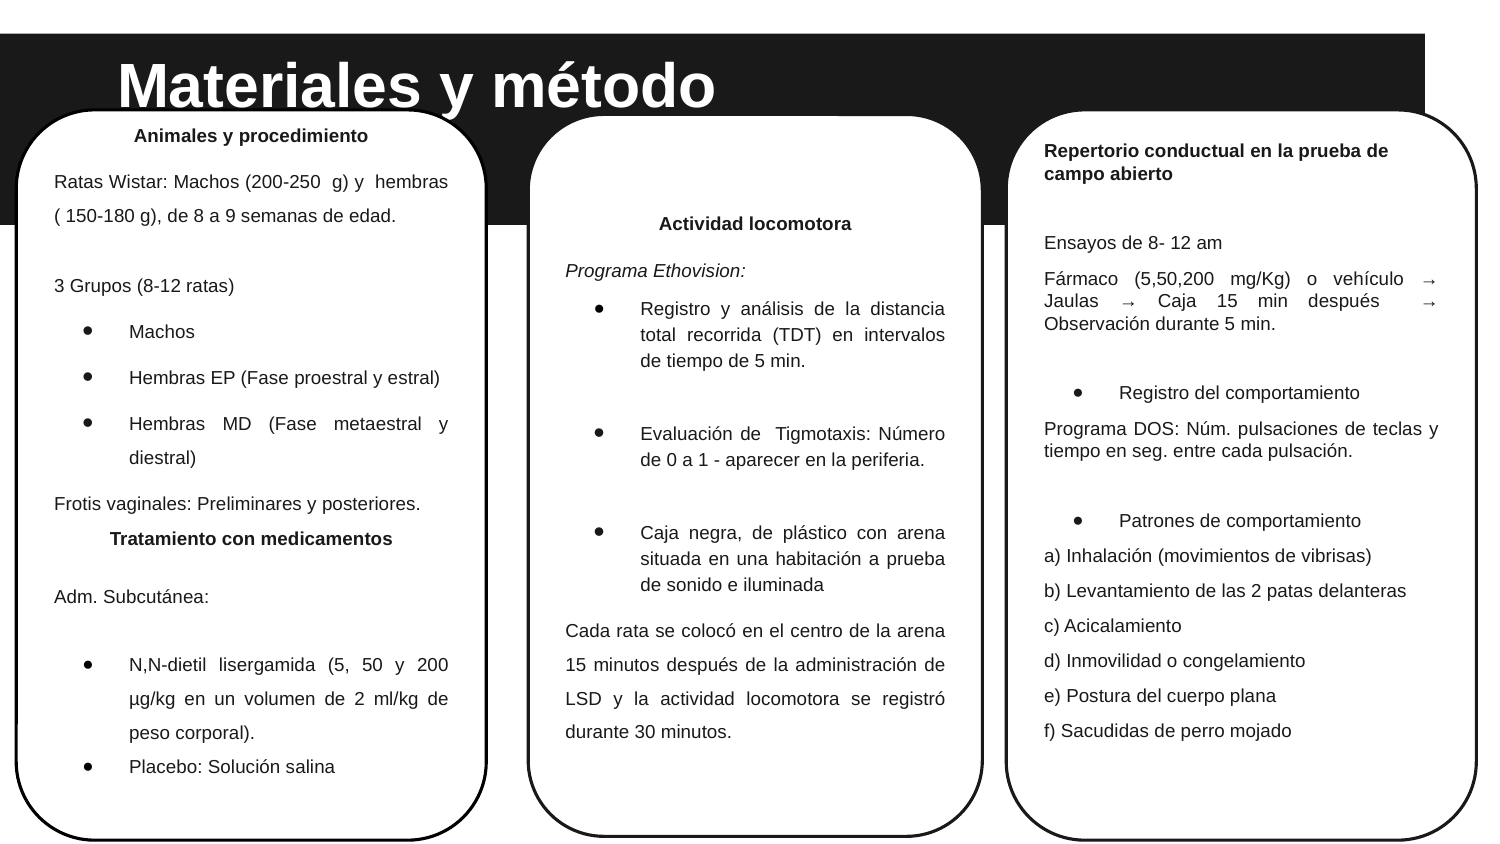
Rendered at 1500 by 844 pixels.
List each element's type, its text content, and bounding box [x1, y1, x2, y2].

text_box Actividad locomotora Programa Ethovision: Registro y análisis de la distancia total recorrida (TDT) en intervalos de tiempo de 5 min. Evaluación de Tigmotaxis: Número de 0 a 1 - aparecer en la periferia. Caja negra, de plástico con arena situada en una habitación a prueba de sonido e iluminada Cada rata se colocó en el centro de la arena 15 minutos después de la administración de LSD y la actividad locomotora se registró durante 30 minutos. [528, 114, 983, 837]
text_box Repertorio conductual en la prueba de campo abierto Ensayos de 8- 12 am Fármaco (5,50,200 mg/Kg) o vehículo → Jaulas → Caja 15 min después → Observación durante 5 min. Registro del comportamiento Programa DOS: Núm. pulsaciones de teclas y tiempo en seg. entre cada pulsación. Patrones de comportamiento a) Inhalación (movimientos de vibrisas) b) Levantamiento de las 2 patas delanteras c) Acicalamiento d) Inmovilidad o congelamiento e) Postura del cuerpo plana f) Sacudidas de perro mojado [1006, 109, 1477, 841]
text_box Animales y procedimiento Ratas Wistar: Machos (200-250 g) y hembras ( 150-180 g), de 8 a 9 semanas de edad. 3 Grupos (8-12 ratas) Machos Hembras EP (Fase proestral y estral) Hembras MD (Fase metaestral y diestral) Frotis vaginales: Preliminares y posteriores. Tratamiento con medicamentos Adm. Subcutánea: N,N-dietil lisergamida (5, 50 y 200 µg/kg en un volumen de 2 ml/kg de peso corporal). Placebo: Solución salina [16, 109, 487, 841]
title Materiales y método [52, 0, 1403, 136]
